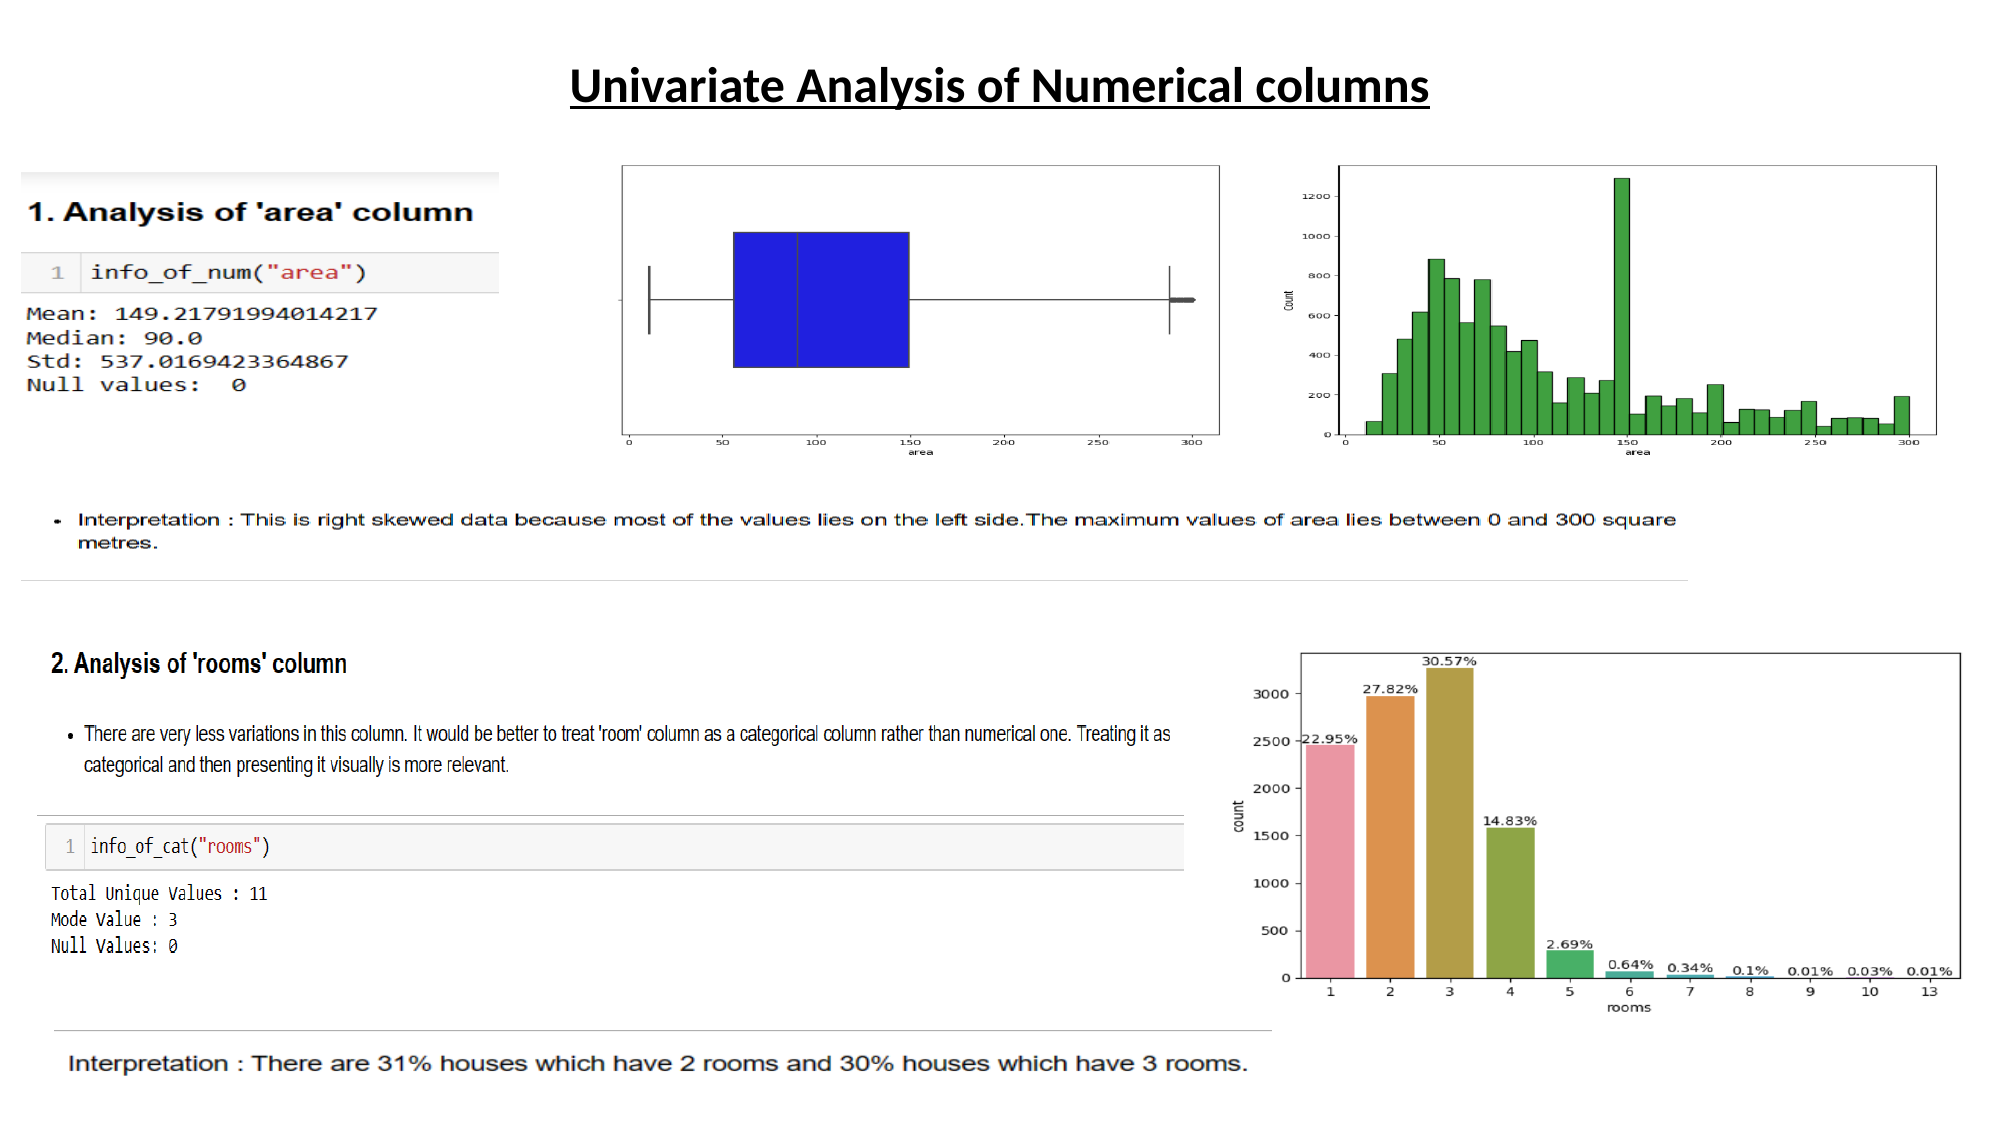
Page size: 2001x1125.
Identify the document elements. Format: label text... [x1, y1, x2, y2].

picture [54, 1030, 1272, 1118]
picture [21, 474, 1688, 581]
picture [573, 157, 1953, 464]
picture [1216, 646, 1965, 1013]
picture [37, 646, 1184, 968]
title Univariate Analysis of Numerical columns [137, 59, 1863, 112]
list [21, 171, 499, 449]
